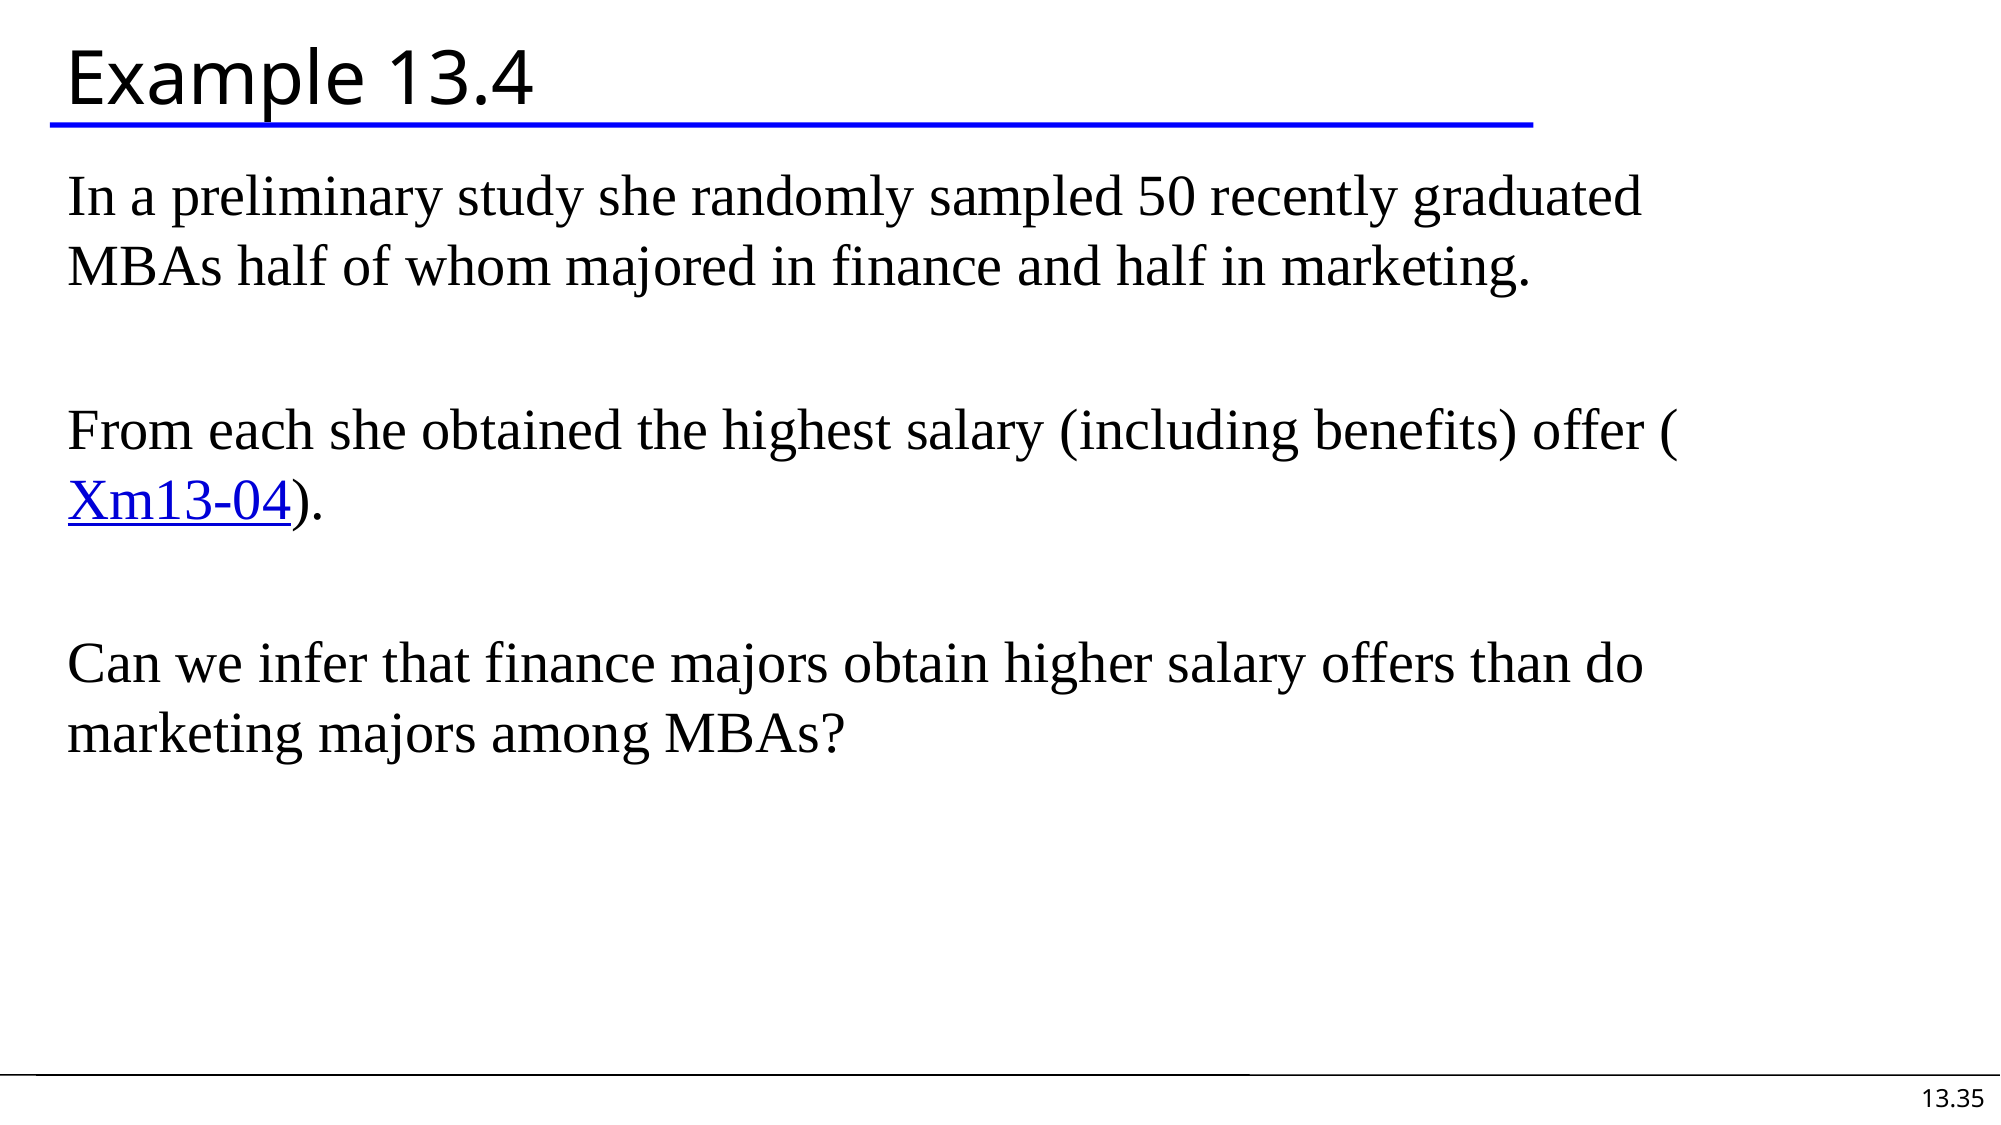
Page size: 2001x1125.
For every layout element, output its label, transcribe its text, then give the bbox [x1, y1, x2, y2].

slide_number 13.35 [1583, 1074, 2000, 1125]
title Example 13.4 [50, 24, 1967, 125]
list In a preliminary study she randomly sampled 50 recently graduated MBAs half of whom majored in finance and half in marketing. From each she obtained the highest salary (including benefits) offer (Xm13-04). Can we infer that finance majors obtain higher salary offers than do marketing majors among MBAs? [52, 149, 1725, 1050]
